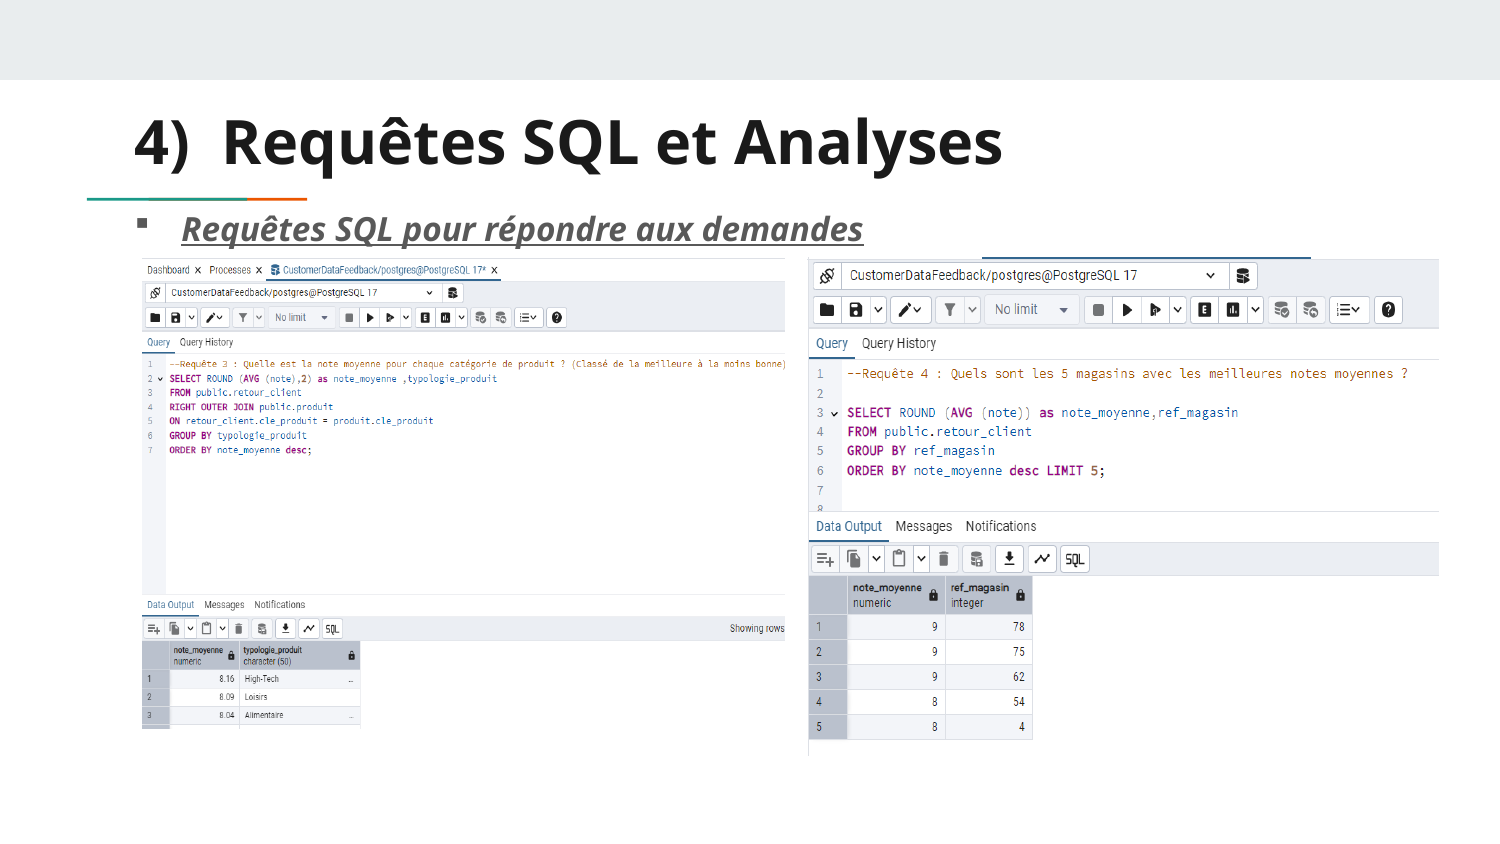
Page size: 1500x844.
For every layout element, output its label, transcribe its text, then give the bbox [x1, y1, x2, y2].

list Requêtes SQL pour répondre aux demandes [119, 187, 1439, 802]
picture [142, 256, 785, 751]
picture [807, 256, 1439, 757]
title 4) Requêtes SQL et Analyses [119, 87, 1381, 176]
